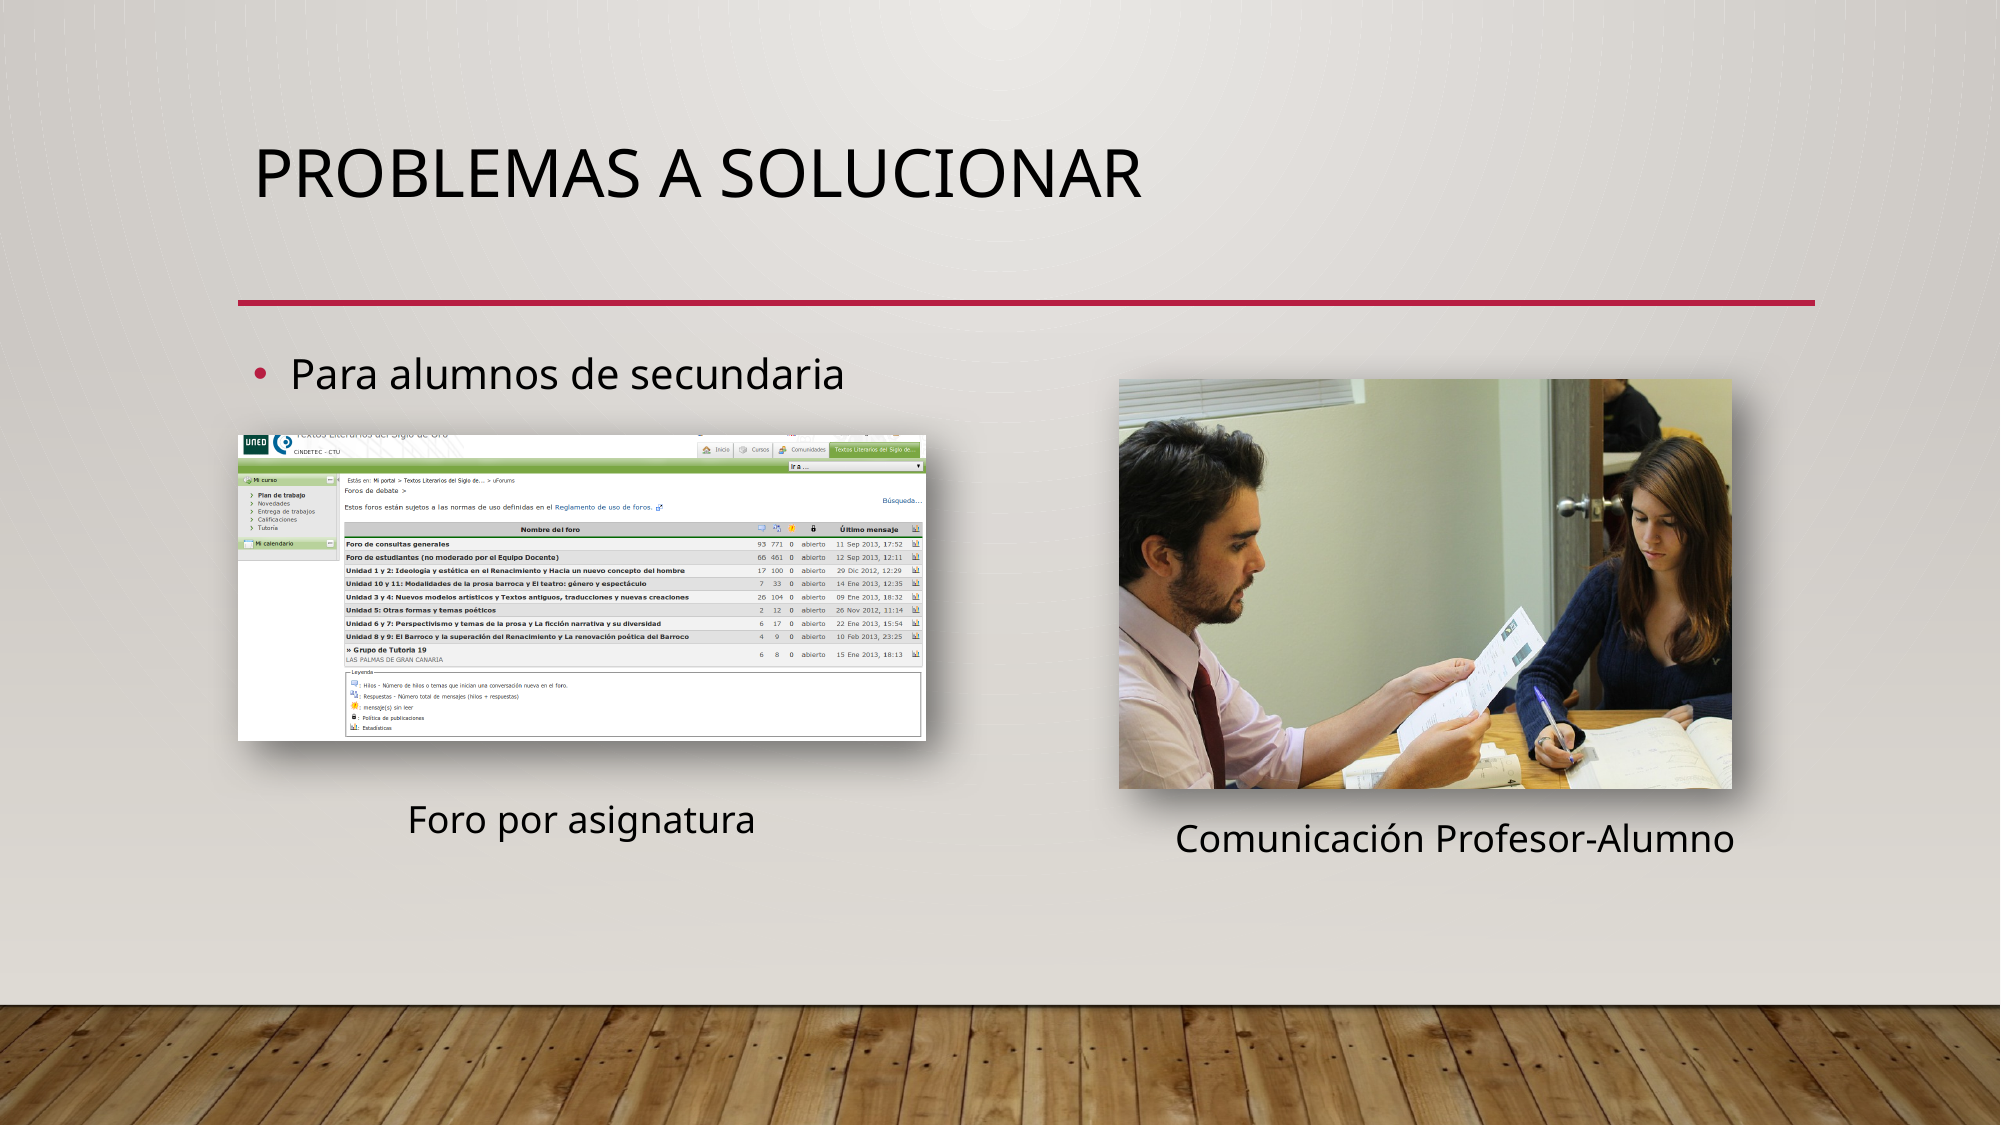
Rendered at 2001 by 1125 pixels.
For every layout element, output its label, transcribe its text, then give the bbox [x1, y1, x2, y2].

text_box Comunicación Profesor-Alumno [1160, 807, 1751, 867]
picture [0, 1005, 2000, 1125]
picture [237, 435, 927, 741]
text_box Foro por asignatura [375, 788, 789, 848]
picture [1118, 379, 1733, 789]
title Problemas a Solucionar [238, 131, 1814, 305]
list Para alumnos de secundaria [238, 330, 1814, 897]
